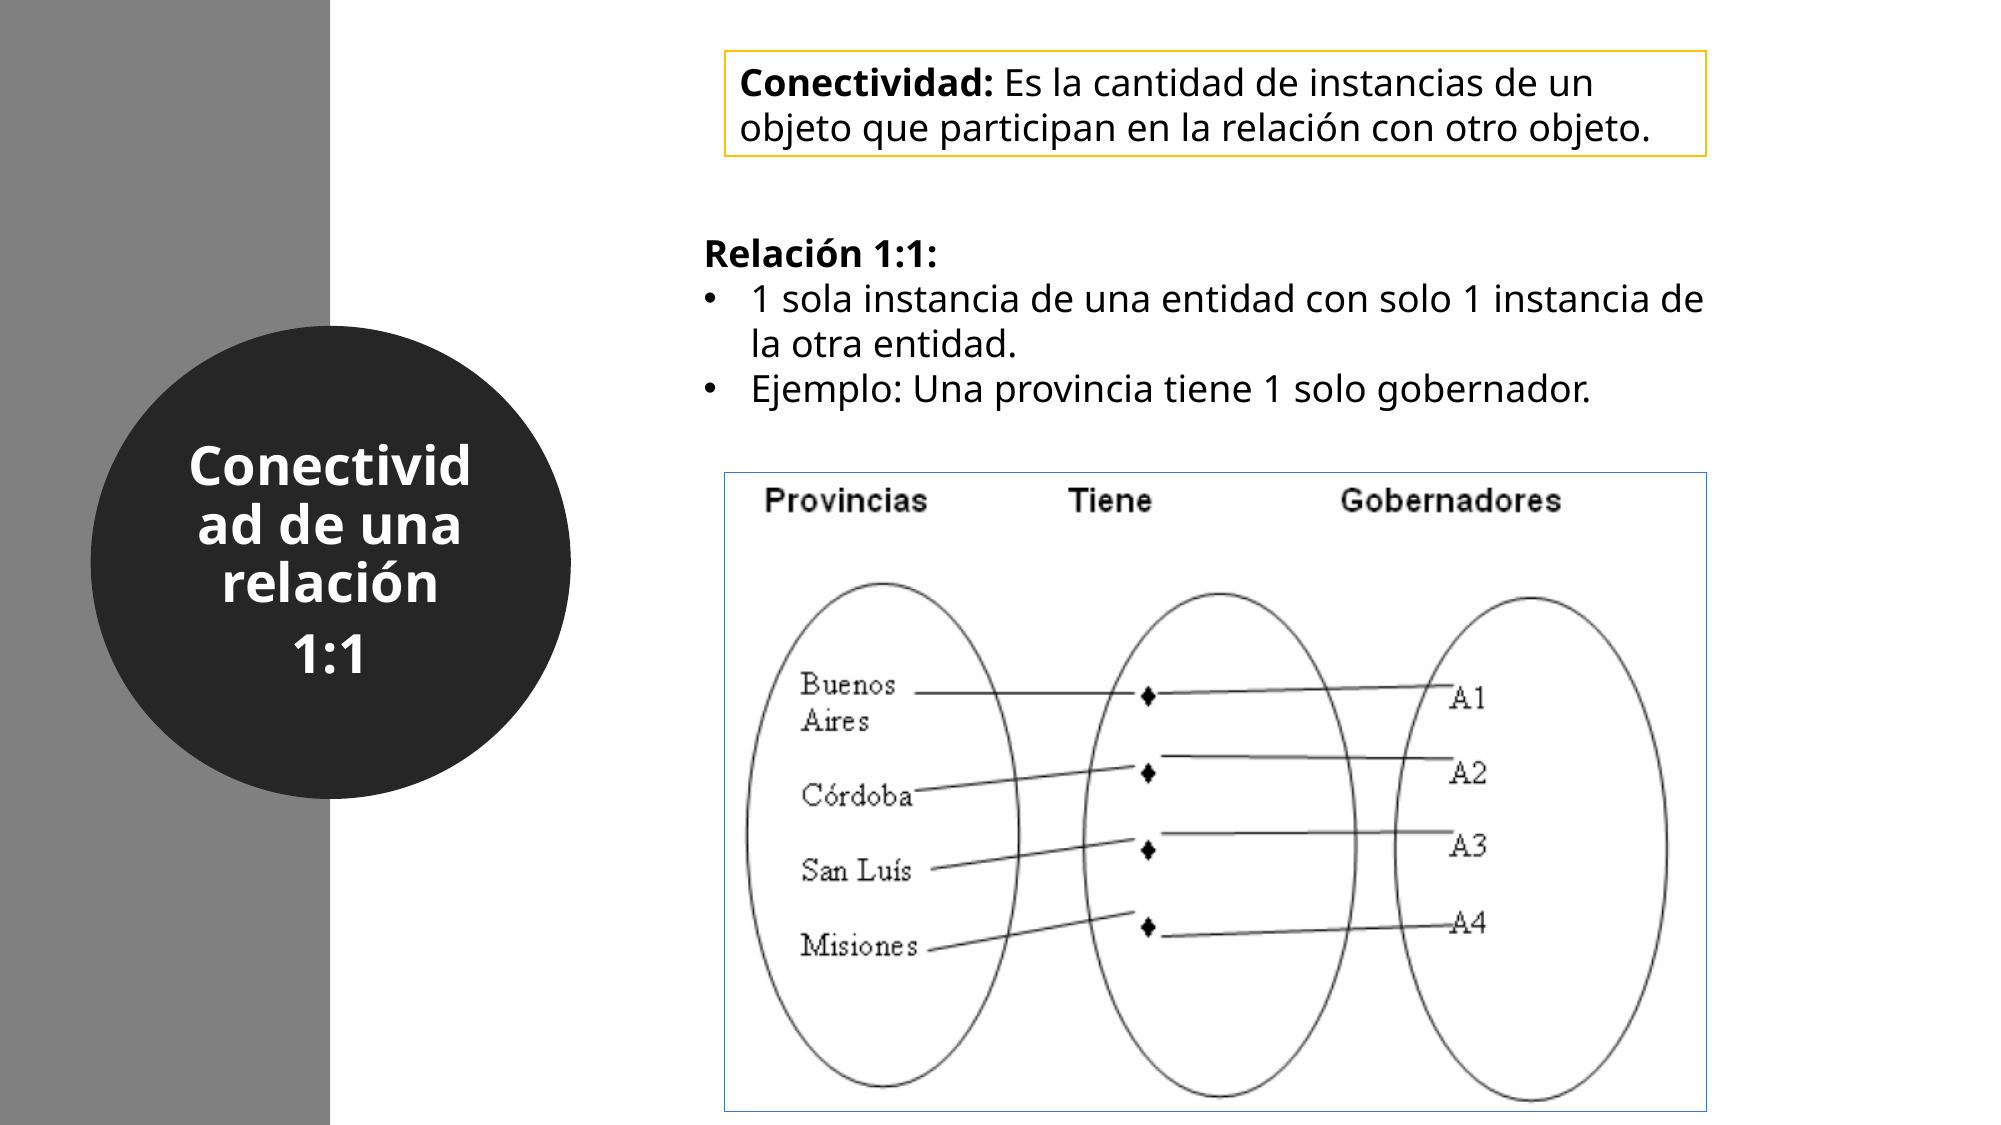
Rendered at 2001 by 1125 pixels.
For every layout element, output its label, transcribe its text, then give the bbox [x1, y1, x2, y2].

text_box [0, 0, 331, 1125]
text_box Conectividad de una relación 1:1 [105, 340, 557, 785]
text_box Conectividad: Es la cantidad de instancias de un objeto que participan en la relación con otro objeto. [724, 50, 1707, 157]
picture [724, 472, 1707, 1112]
text_box Relación 1:1: 1 sola instancia de una entidad con solo 1 instancia de la otra entidad. Ejemplo: Una provincia tiene 1 solo gobernador. [688, 223, 1741, 418]
